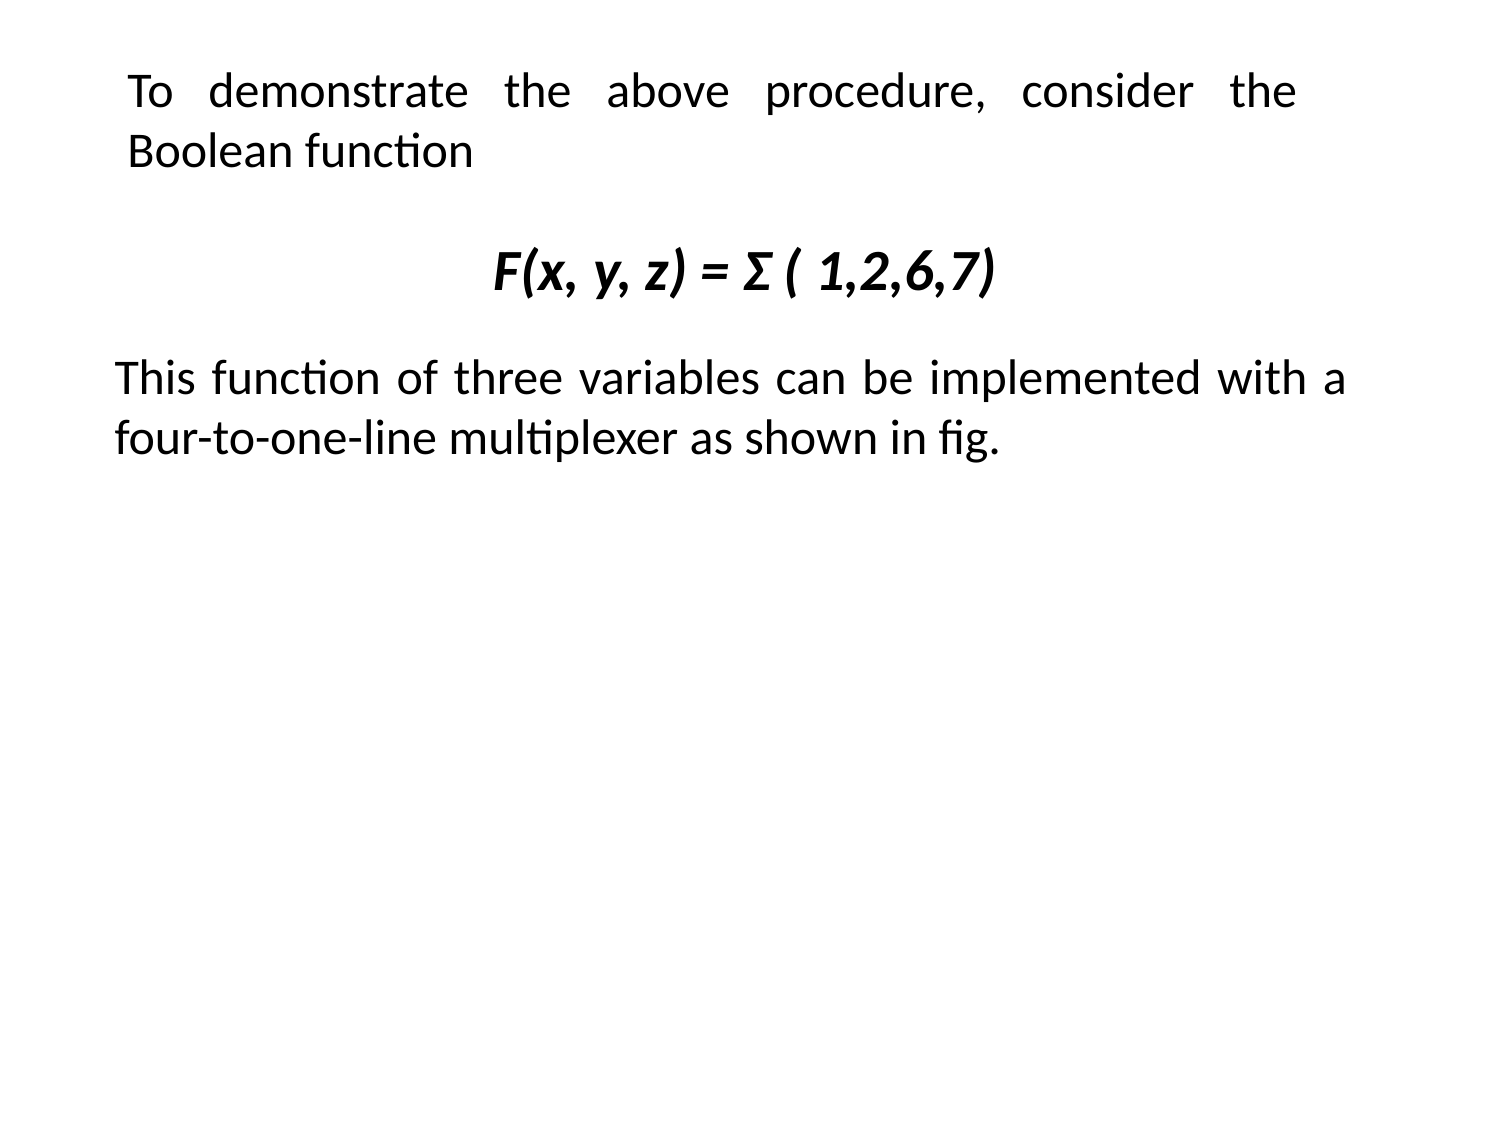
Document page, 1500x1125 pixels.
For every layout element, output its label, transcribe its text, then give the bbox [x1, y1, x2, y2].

text_box This function of three variables can be implemented with a four-to-one-line multiplexer as shown in fig. [99, 337, 1363, 473]
text_box To demonstrate the above procedure, consider the Boolean function [112, 49, 1313, 185]
text_box F(x, y, z) = Σ ( 1,2,6,7) [478, 224, 1012, 310]
